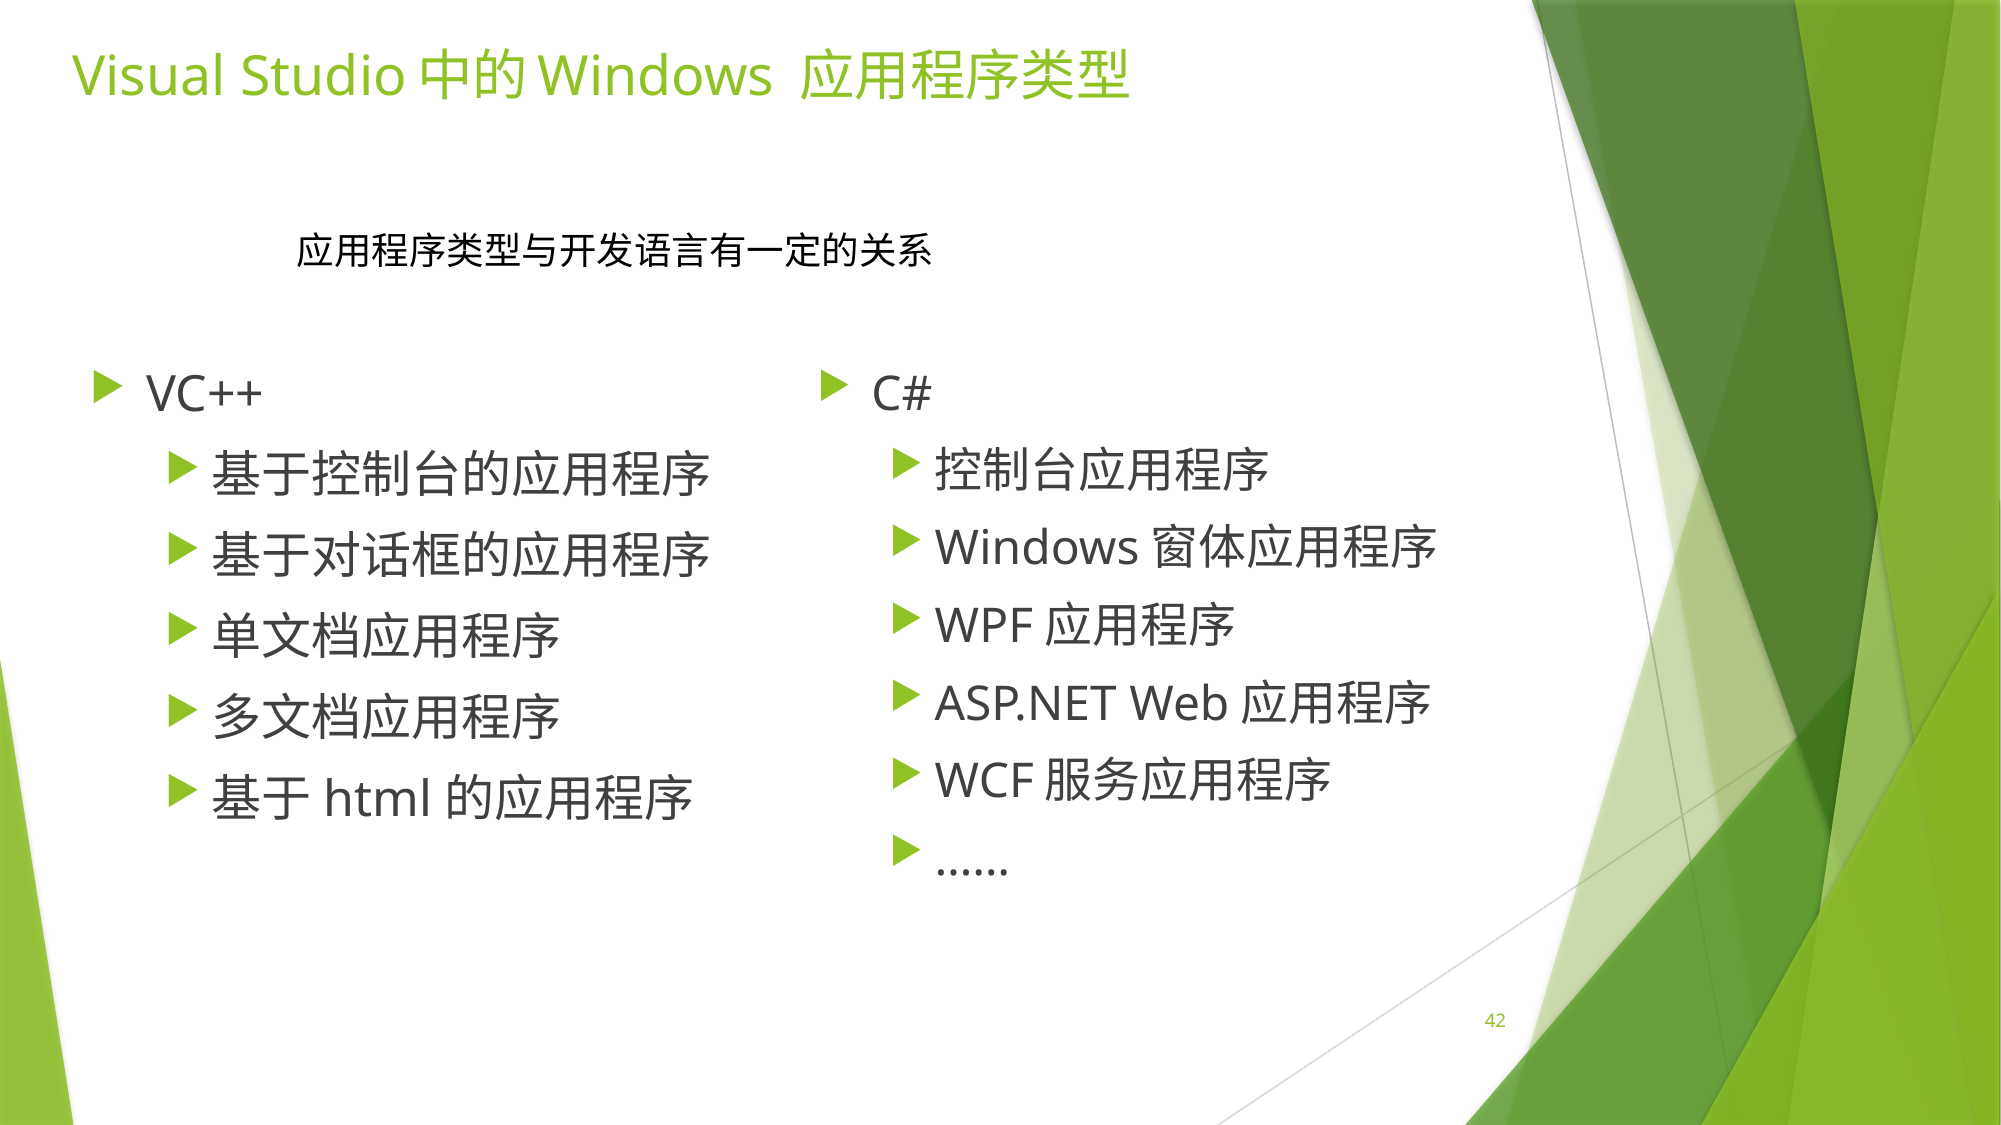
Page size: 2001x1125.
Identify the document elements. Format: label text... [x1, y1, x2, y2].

text_box C# 控制台应用程序 Windows窗体应用程序 WPF应用程序 ASP.NET Web应用程序 WCF服务应用程序 …… [802, 354, 1470, 991]
list VC++ 基于控制台的应用程序 基于对话框的应用程序 单文档应用程序 多文档应用程序 基于html的应用程序 [75, 354, 747, 992]
text_box 应用程序类型与开发语言有一定的关系 [281, 219, 950, 280]
title Visual Studio中的Windows 应用程序类型 [57, 32, 1323, 146]
slide_number 42 [1409, 991, 1522, 1051]
